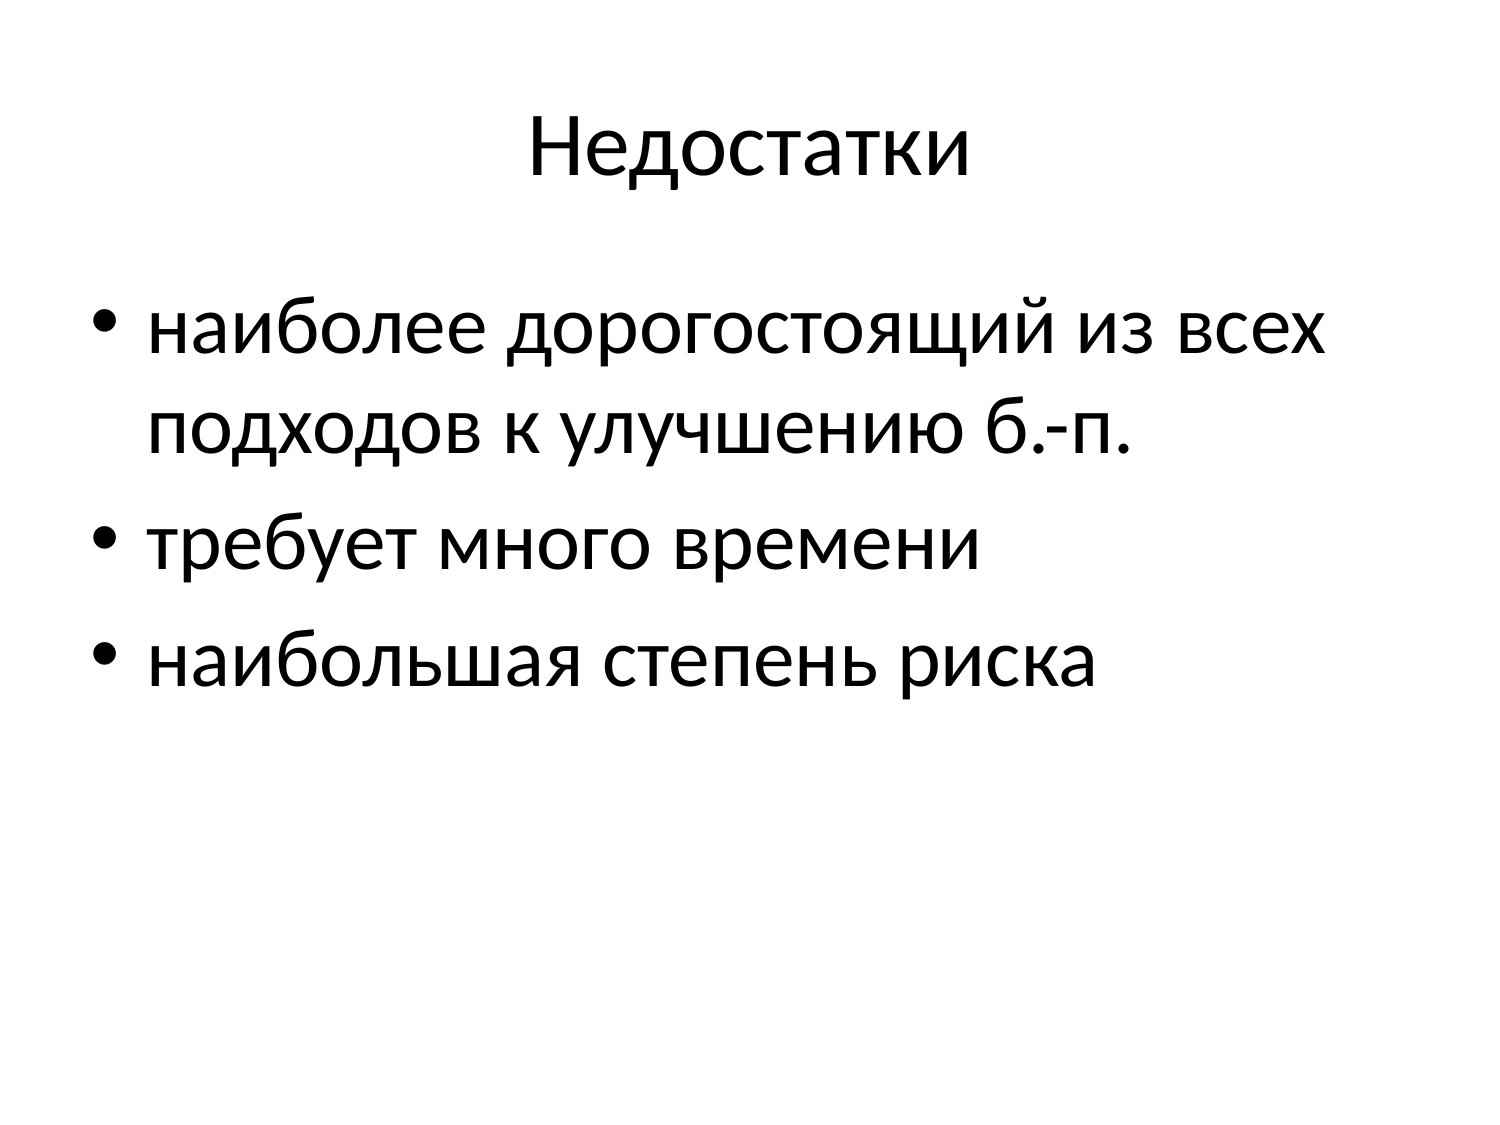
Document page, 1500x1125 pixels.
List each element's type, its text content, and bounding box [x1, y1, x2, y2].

title Недостатки [75, 45, 1425, 233]
list наиболее дорогостоящий из всех подходов к улучшению б.-п. требует много времени наибольшая степень риска [75, 262, 1425, 1005]
